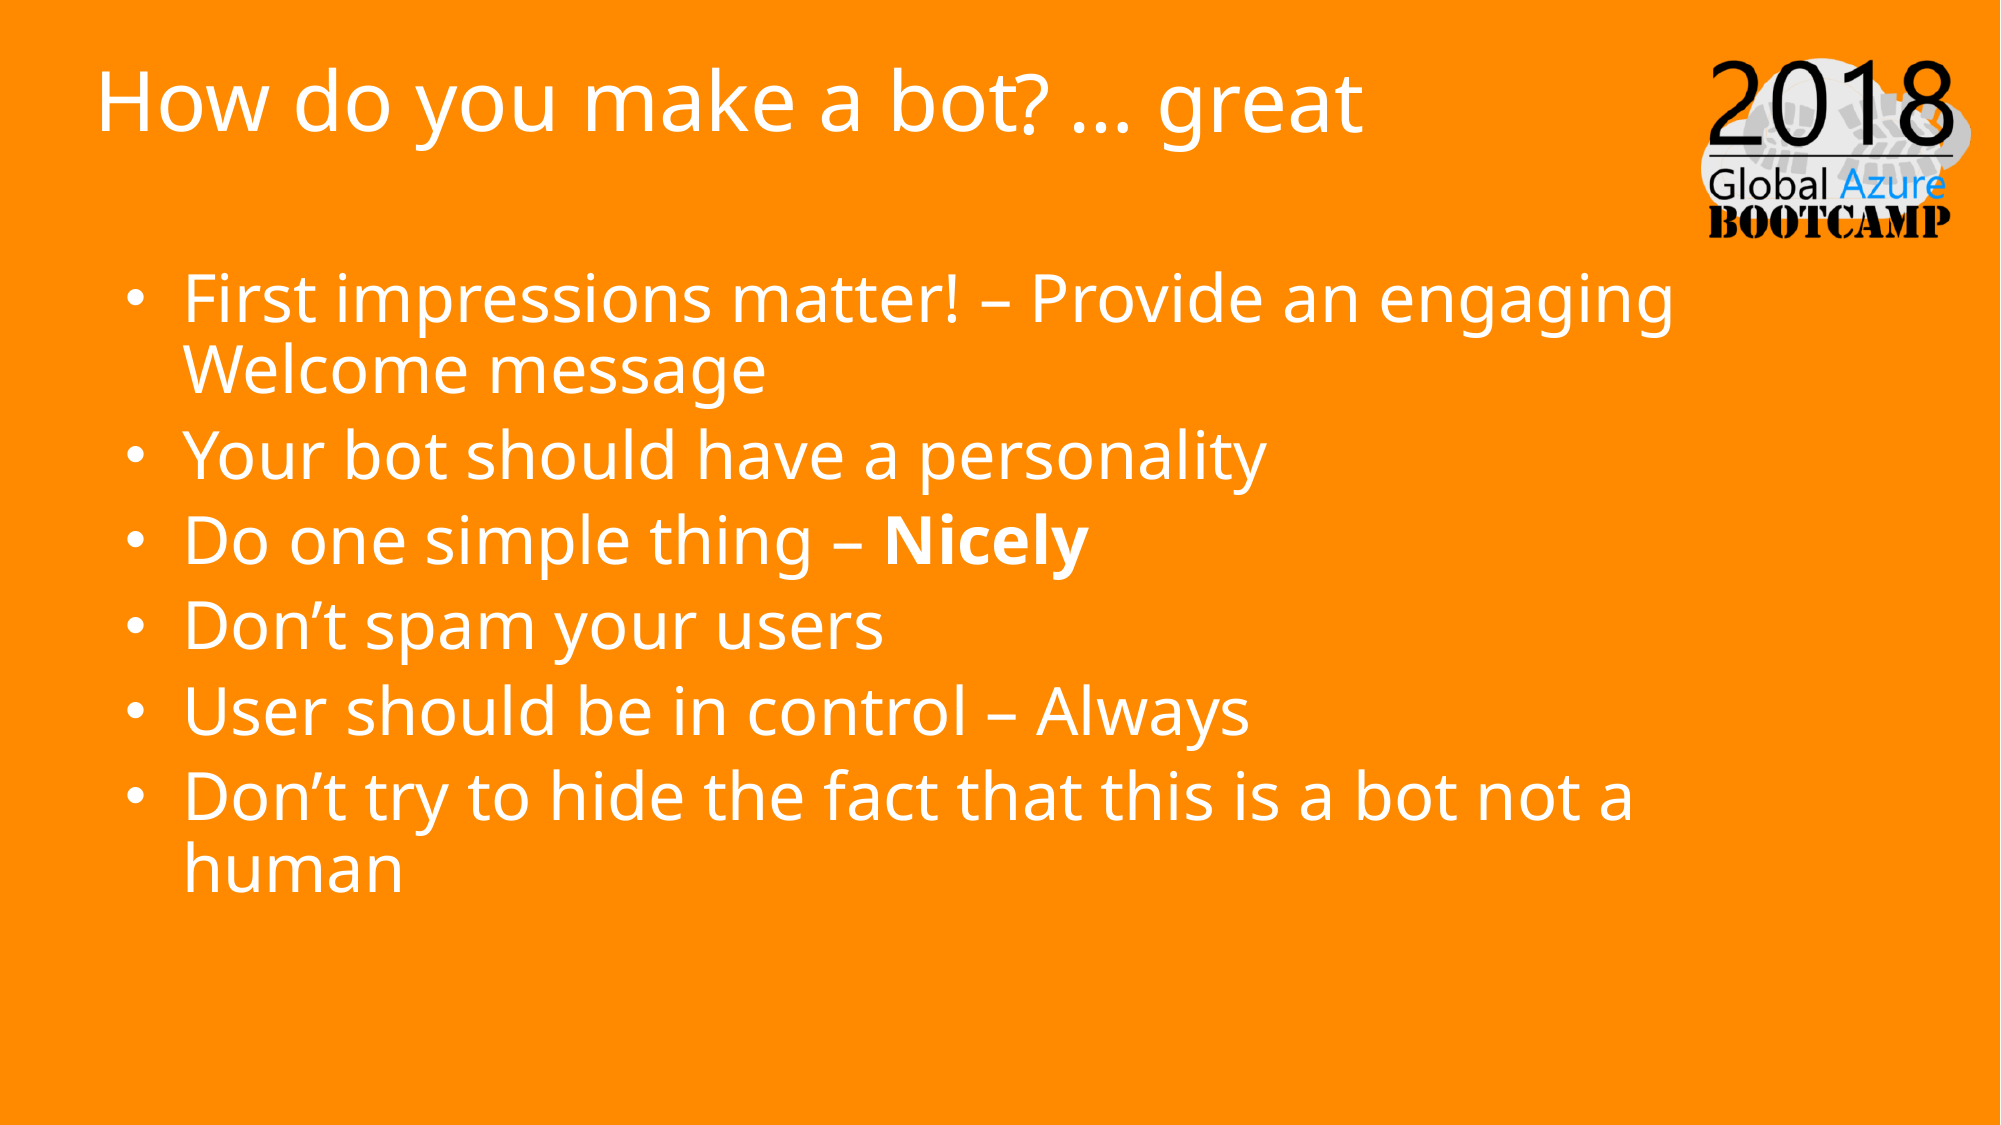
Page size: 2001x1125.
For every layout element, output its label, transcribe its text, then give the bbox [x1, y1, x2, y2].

text_box How do you make a bot [80, 52, 1332, 162]
picture [1700, 18, 1971, 258]
text_box First impressions matter! – Provide an engaging Welcome message Your bot should have a personality Do one simple thing – Nicely Don’t spam your users User should be in control – Always Don’t try to hide the fact that this is a bot not a human [110, 257, 1836, 971]
text_box ? [1000, 43, 1096, 159]
text_box … great [1054, 41, 1465, 157]
